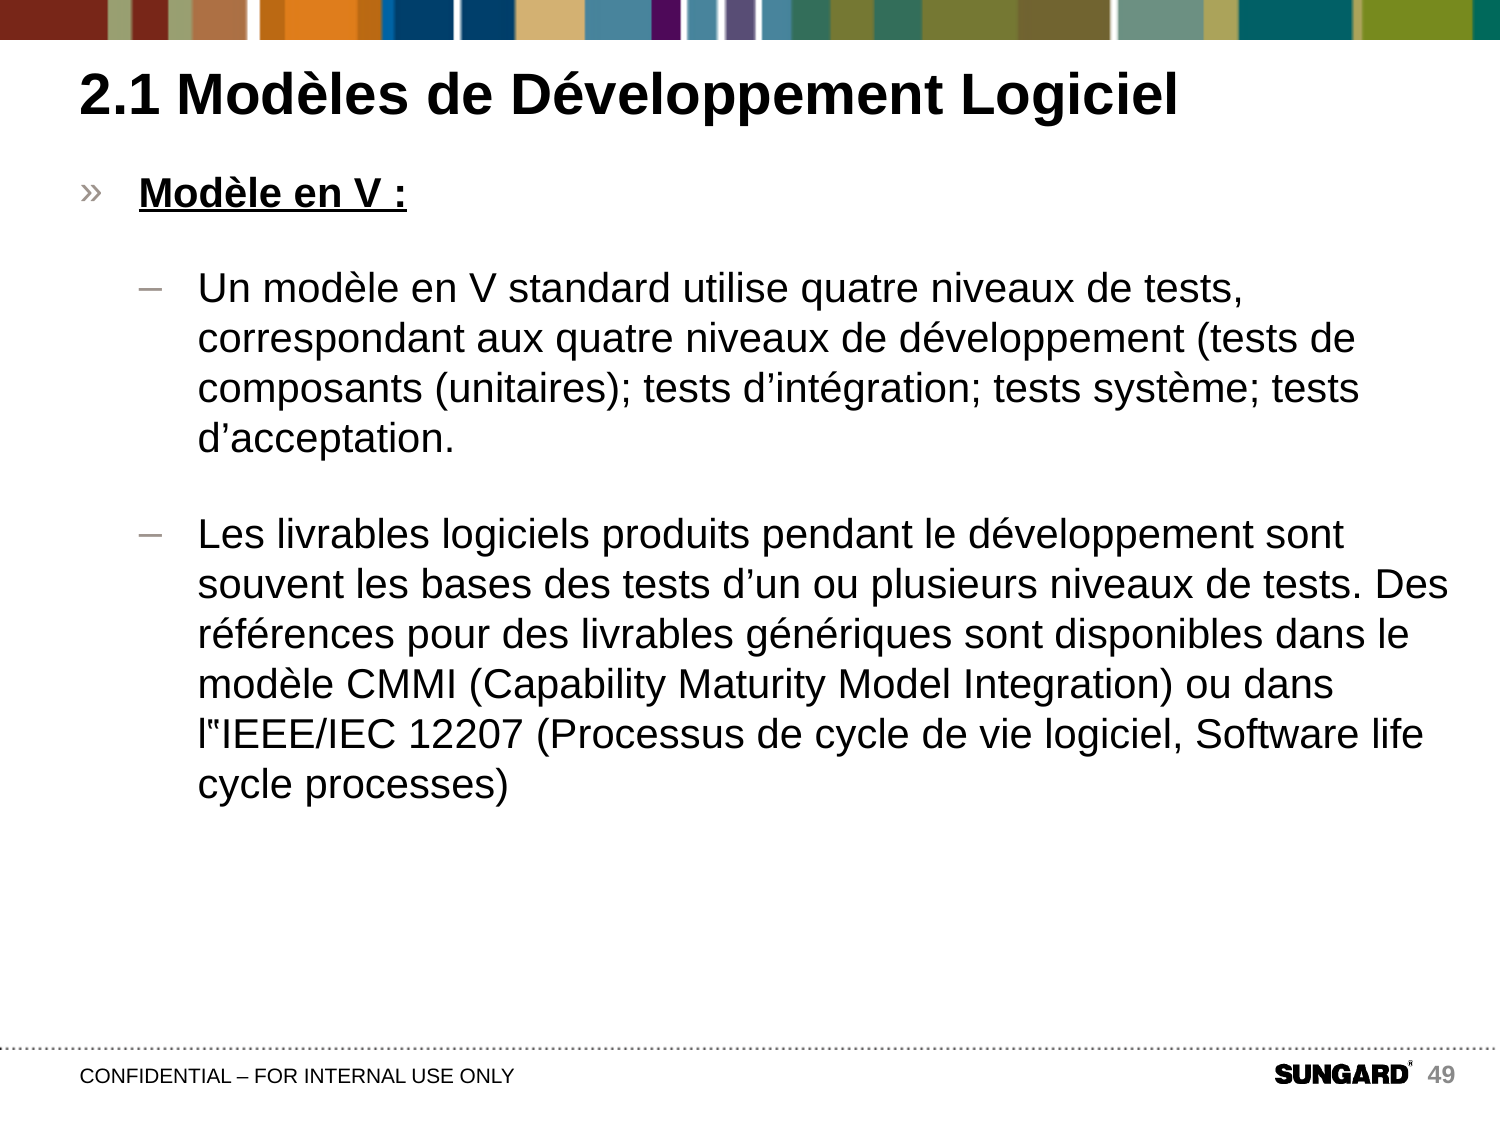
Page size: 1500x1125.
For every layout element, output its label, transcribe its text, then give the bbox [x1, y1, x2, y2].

slide_number 49 [1396, 1058, 1456, 1088]
picture [0, 0, 1500, 40]
picture [0, 1043, 1500, 1050]
title 2.1 Modèles de Développement Logiciel [79, 55, 1456, 146]
list Modèle en V : Un modèle en V standard utilise quatre niveaux de tests, correspondant aux quatre niveaux de développement (tests de composants (unitaires); tests d’intégration; tests système; tests d’acceptation. Les livrables logiciels produits pendant le développement sont souvent les bases des tests d’un ou plusieurs niveaux de tests. Des références pour des livrables génériques sont disponibles dans le modèle CMMI (Capability Maturity Model Integration) ou dans l‟IEEE/IEC 12207 (Processus de cycle de vie logiciel, Software life cycle processes) [79, 165, 1456, 1022]
picture [1275, 1060, 1396, 1084]
